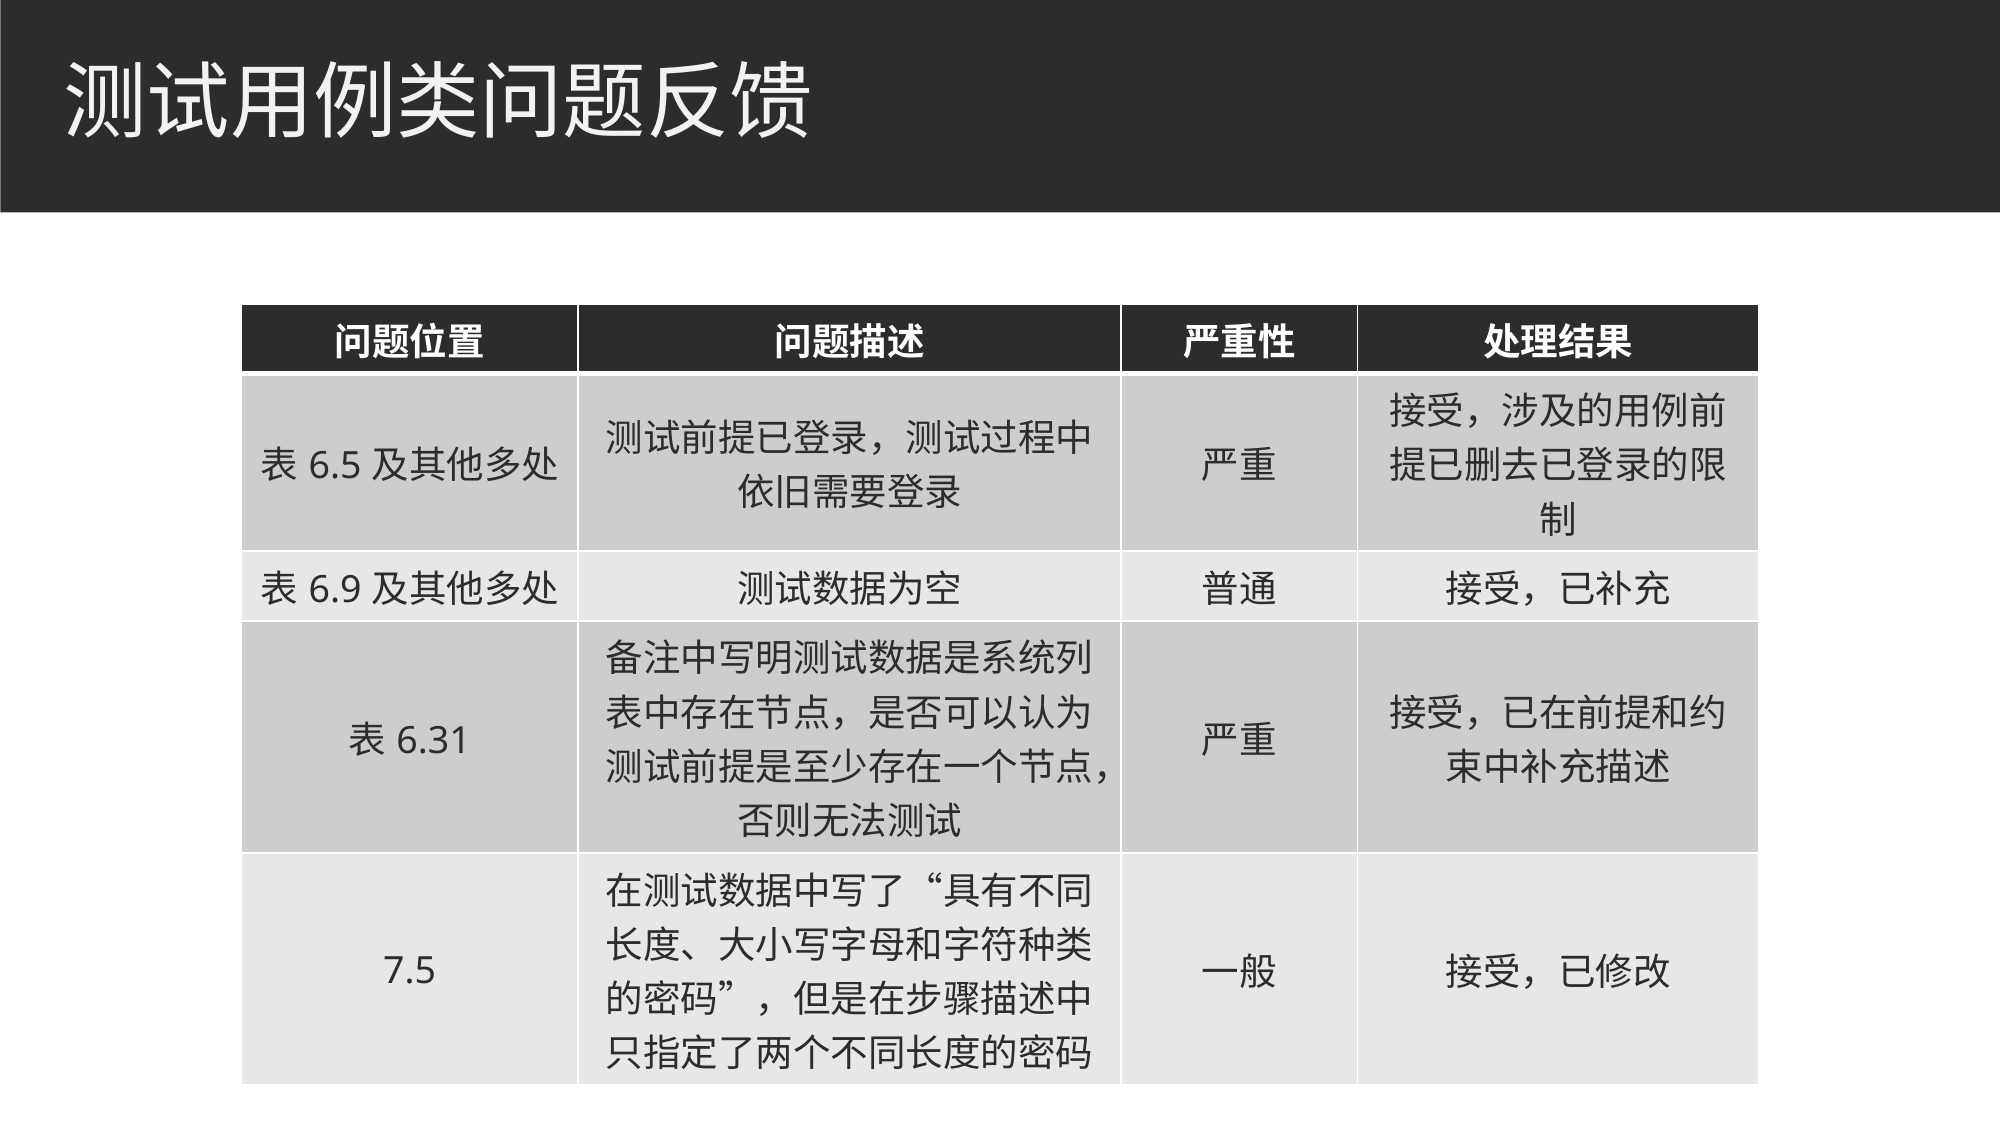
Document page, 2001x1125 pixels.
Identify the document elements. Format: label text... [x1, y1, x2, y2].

title 测试用例类问题反馈 [48, 38, 1654, 174]
table_cell 严重 [1122, 376, 1357, 550]
table_header 处理结果 [1358, 305, 1758, 371]
table_header 严重性 [1122, 305, 1357, 371]
table_cell 接受，已补充 [1358, 552, 1758, 620]
table_cell 测试前提已登录，测试过程中依旧需要登录 [579, 376, 1120, 550]
table_header 问题描述 [579, 305, 1120, 371]
table_cell 严重 [1122, 622, 1357, 852]
table_cell 接受，涉及的用例前提已删去已登录的限制 [1358, 376, 1758, 550]
table_cell 普通 [1122, 552, 1357, 620]
table_cell 测试数据为空 [579, 552, 1120, 620]
table_cell 接受，已在前提和约束中补充描述 [1358, 622, 1758, 852]
table_cell 表6.31 [242, 622, 577, 852]
table_cell 表6.9及其他多处 [242, 552, 577, 620]
table_cell 备注中写明测试数据是系统列表中存在节点，是否可以认为测试前提是至少存在一个节点，否则无法测试 [579, 622, 1120, 852]
table_header 问题位置 [242, 305, 577, 371]
table_cell 7.5 [242, 854, 577, 1084]
table_cell 在测试数据中写了“具有不同长度、大小写字母和字符种类的密码”，但是在步骤描述中只指定了两个不同长度的密码 [579, 854, 1120, 1084]
table_cell 一般 [1122, 854, 1357, 1084]
table_cell 接受，已修改 [1358, 854, 1758, 1084]
table_cell 表6.5及其他多处 [242, 376, 577, 550]
